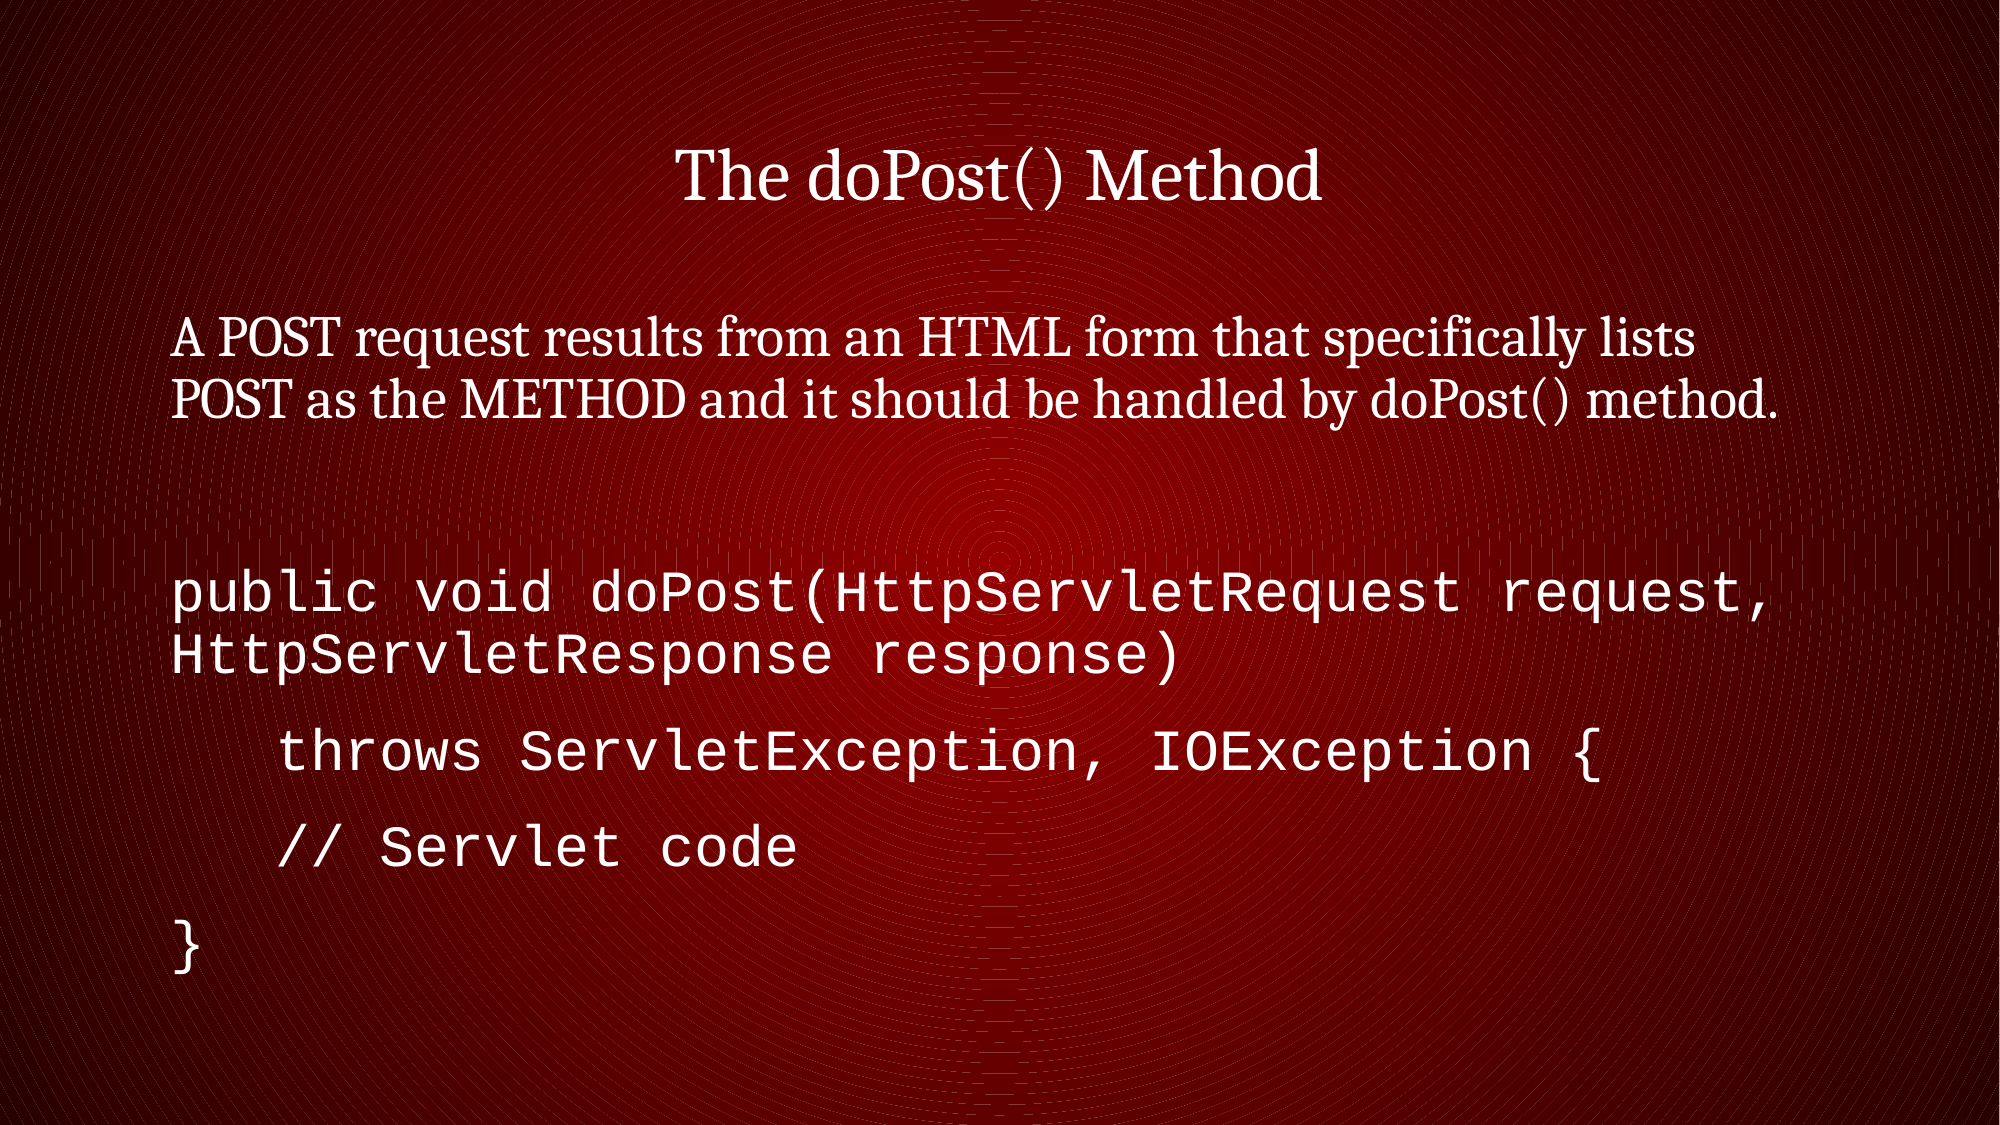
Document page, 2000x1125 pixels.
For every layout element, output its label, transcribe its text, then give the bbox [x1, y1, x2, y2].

title The doPost() Method [149, 79, 1850, 280]
list A POST request results from an HTML form that specifically lists POST as the METHOD and it should be handled by doPost() method. public void doPost(HttpServletRequest request, HttpServletResponse response) throws ServletException, IOException { // Servlet code } [149, 295, 1850, 1030]
